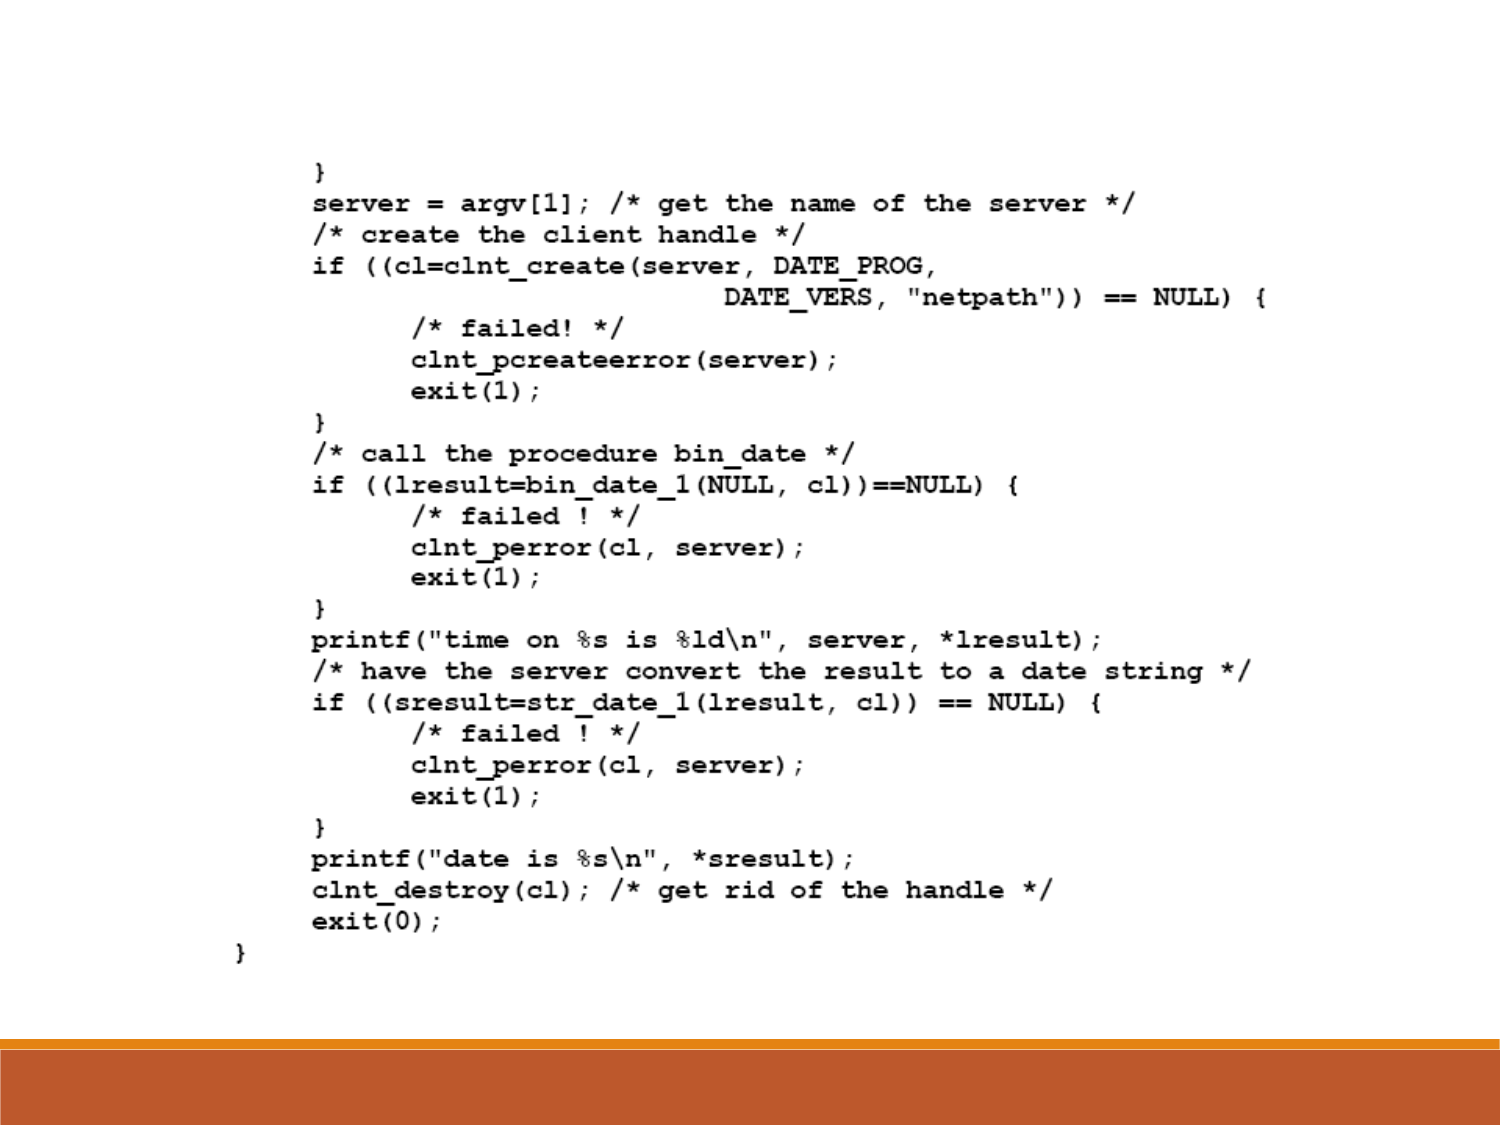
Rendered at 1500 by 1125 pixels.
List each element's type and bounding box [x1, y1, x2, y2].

picture [212, 149, 1288, 976]
